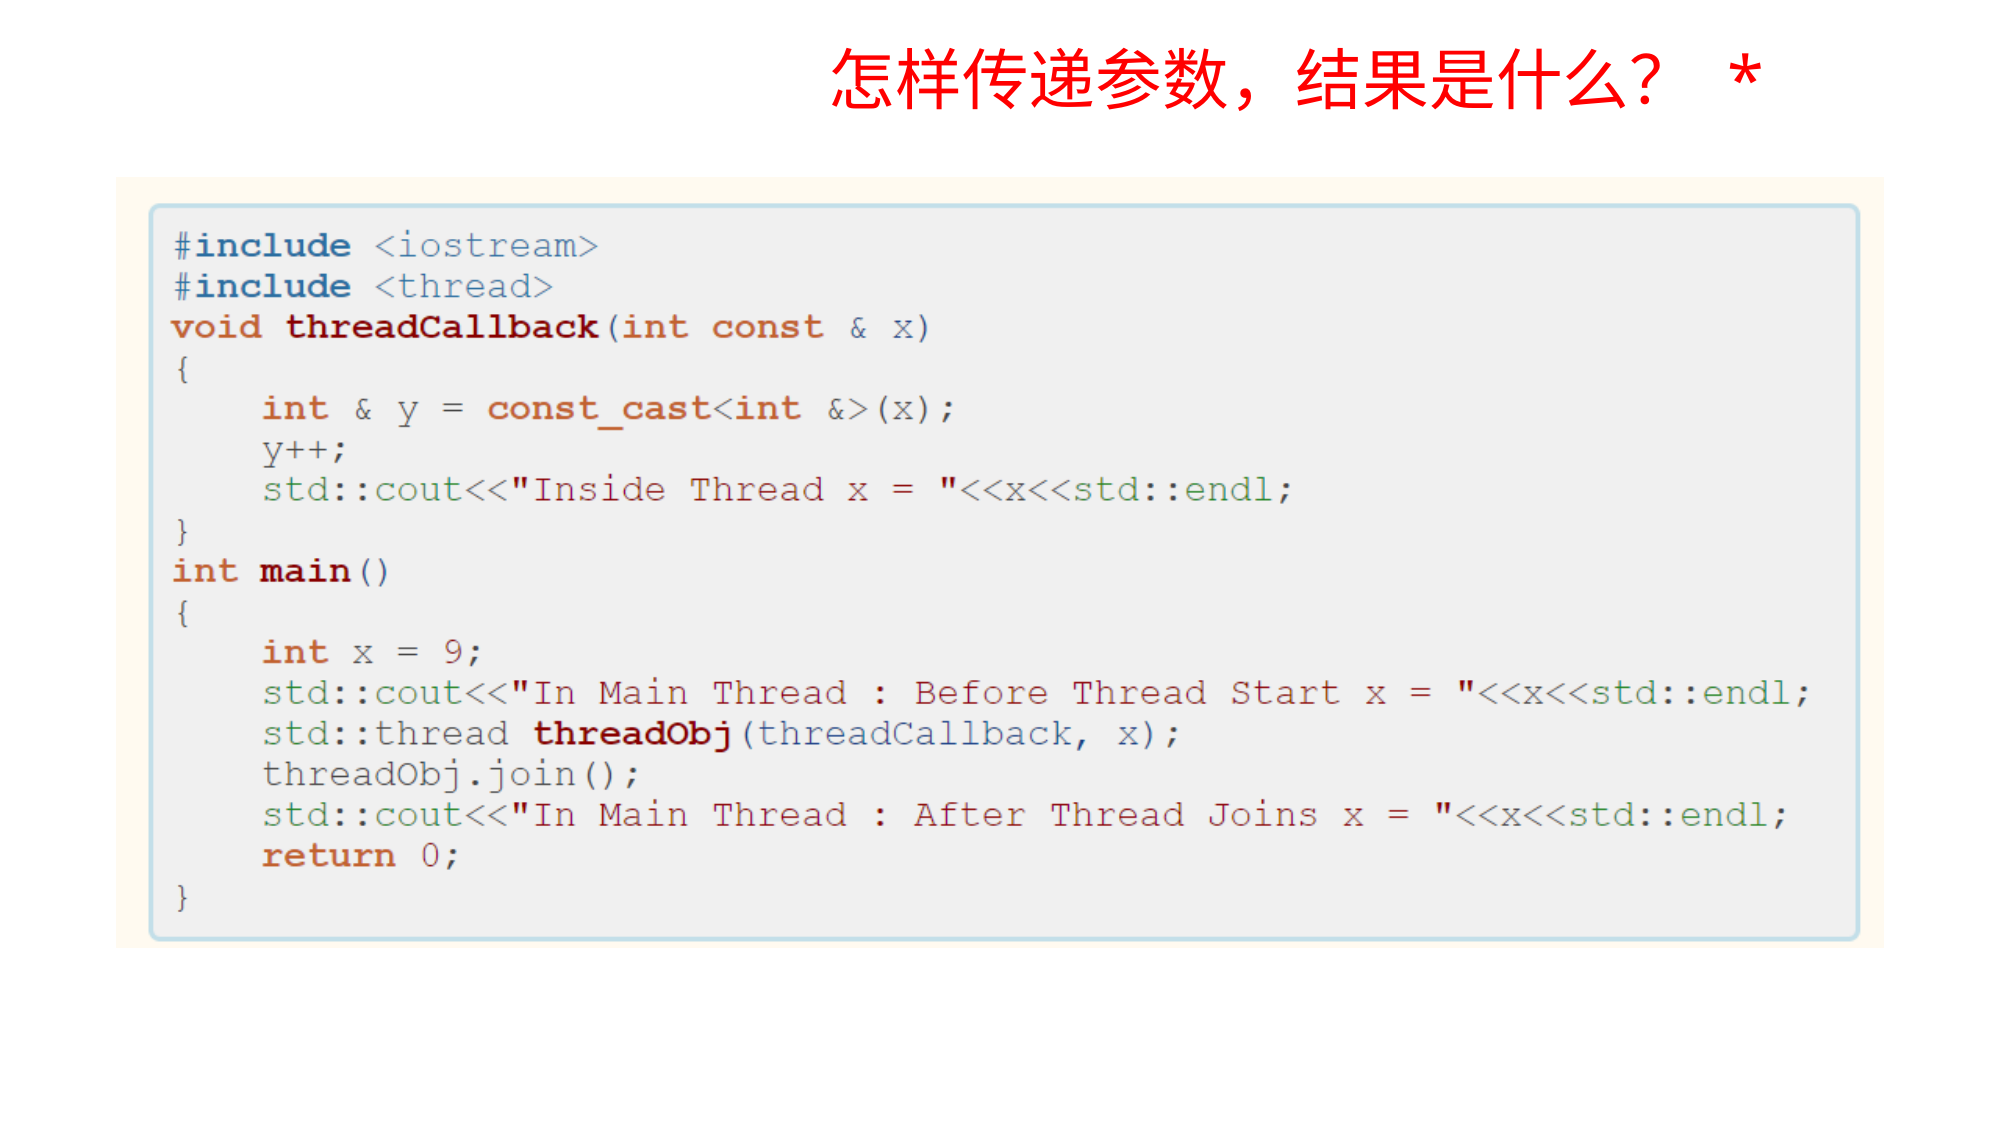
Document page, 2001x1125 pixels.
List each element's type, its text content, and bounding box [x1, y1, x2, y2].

picture [116, 177, 1884, 948]
text_box 怎样传递参数，结果是什么？ * [814, 30, 1799, 126]
